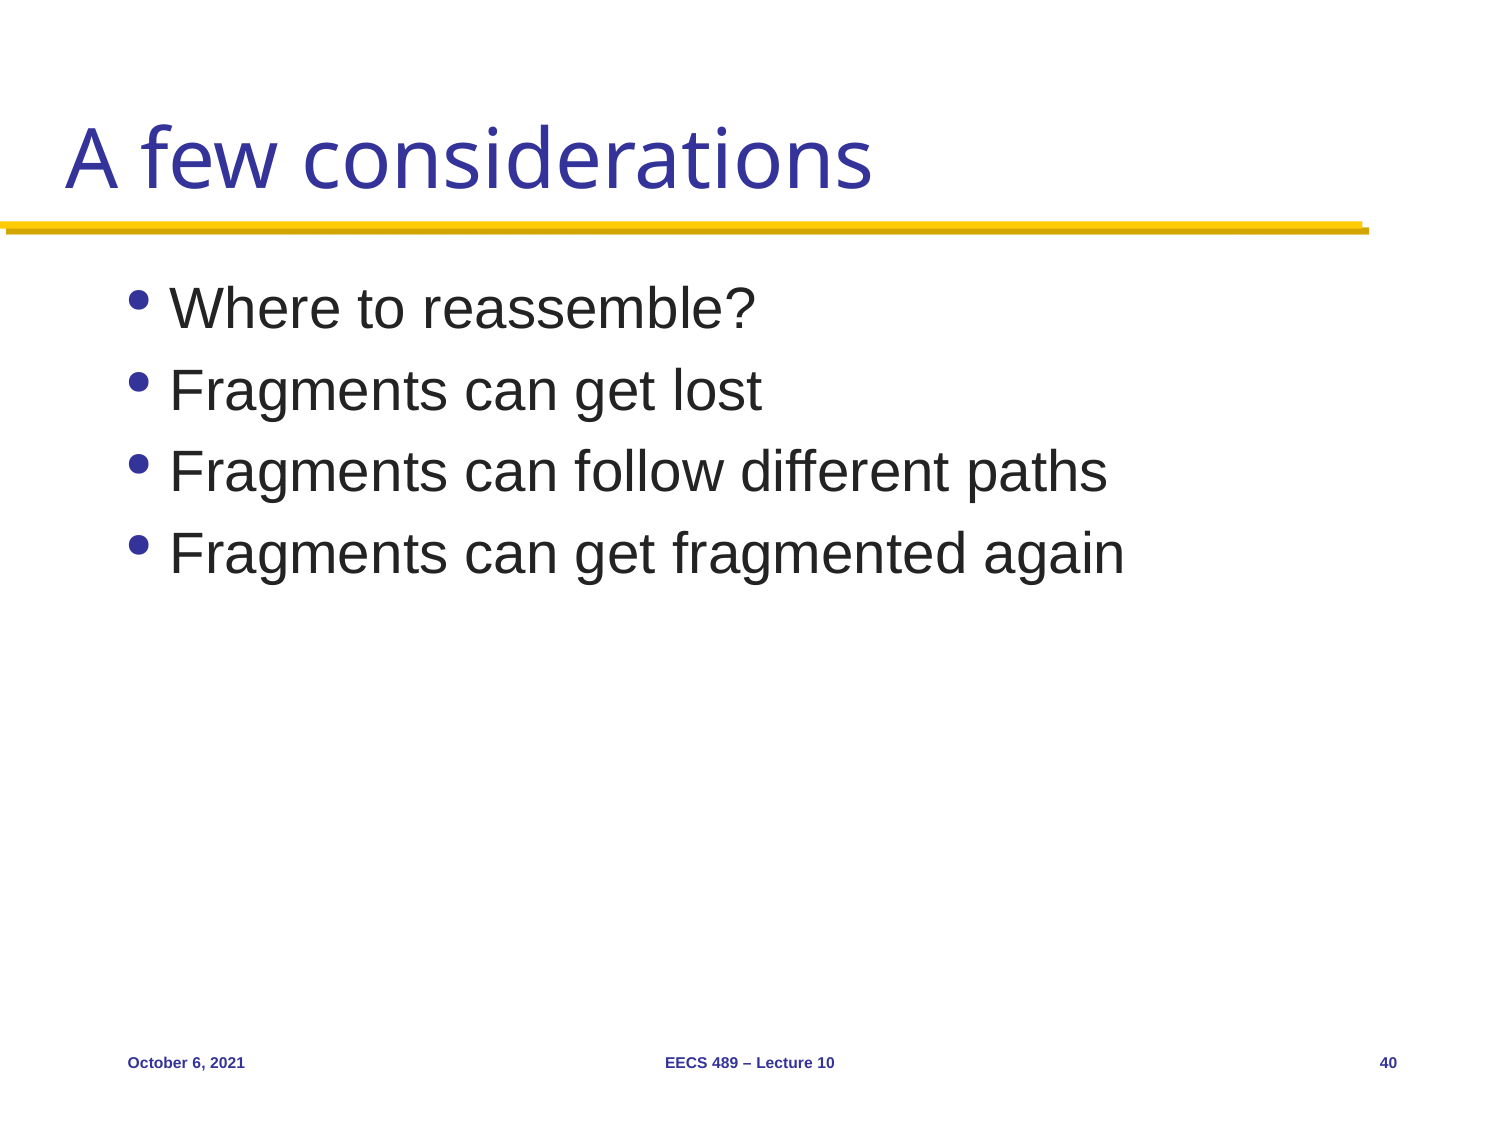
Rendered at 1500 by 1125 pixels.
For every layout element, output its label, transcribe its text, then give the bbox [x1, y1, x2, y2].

footer EECS 489 – Lecture 10 [512, 1024, 988, 1101]
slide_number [112, 1024, 426, 1101]
slide_number 40 [1312, 1024, 1413, 1101]
list Where to reassemble? Fragments can get lost Fragments can follow different paths Fragments can get fragmented again [112, 262, 1413, 988]
title A few considerations [49, 24, 1451, 213]
